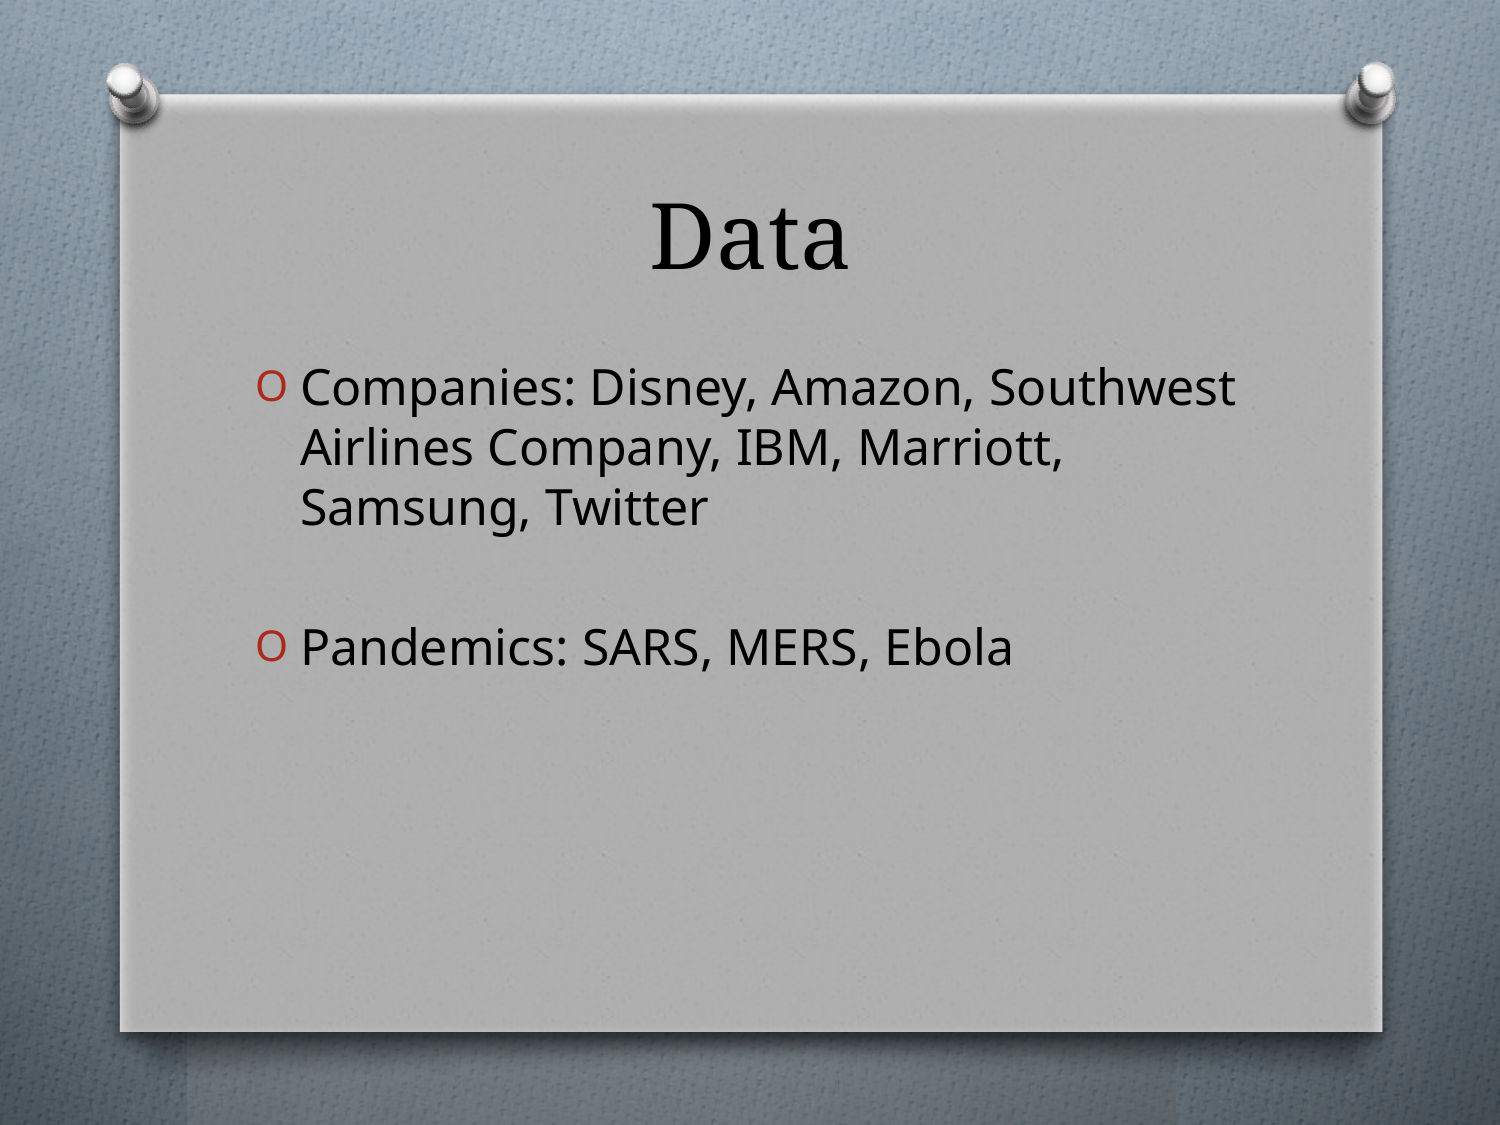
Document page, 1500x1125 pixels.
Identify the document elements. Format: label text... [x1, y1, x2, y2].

picture [1317, 35, 1439, 156]
picture [75, 29, 198, 153]
list Companies: Disney, Amazon, Southwest Airlines Company, IBM, Marriott, Samsung, Twitter Pandemics: SARS, MERS, Ebola [240, 347, 1257, 939]
title Data [179, 134, 1323, 332]
